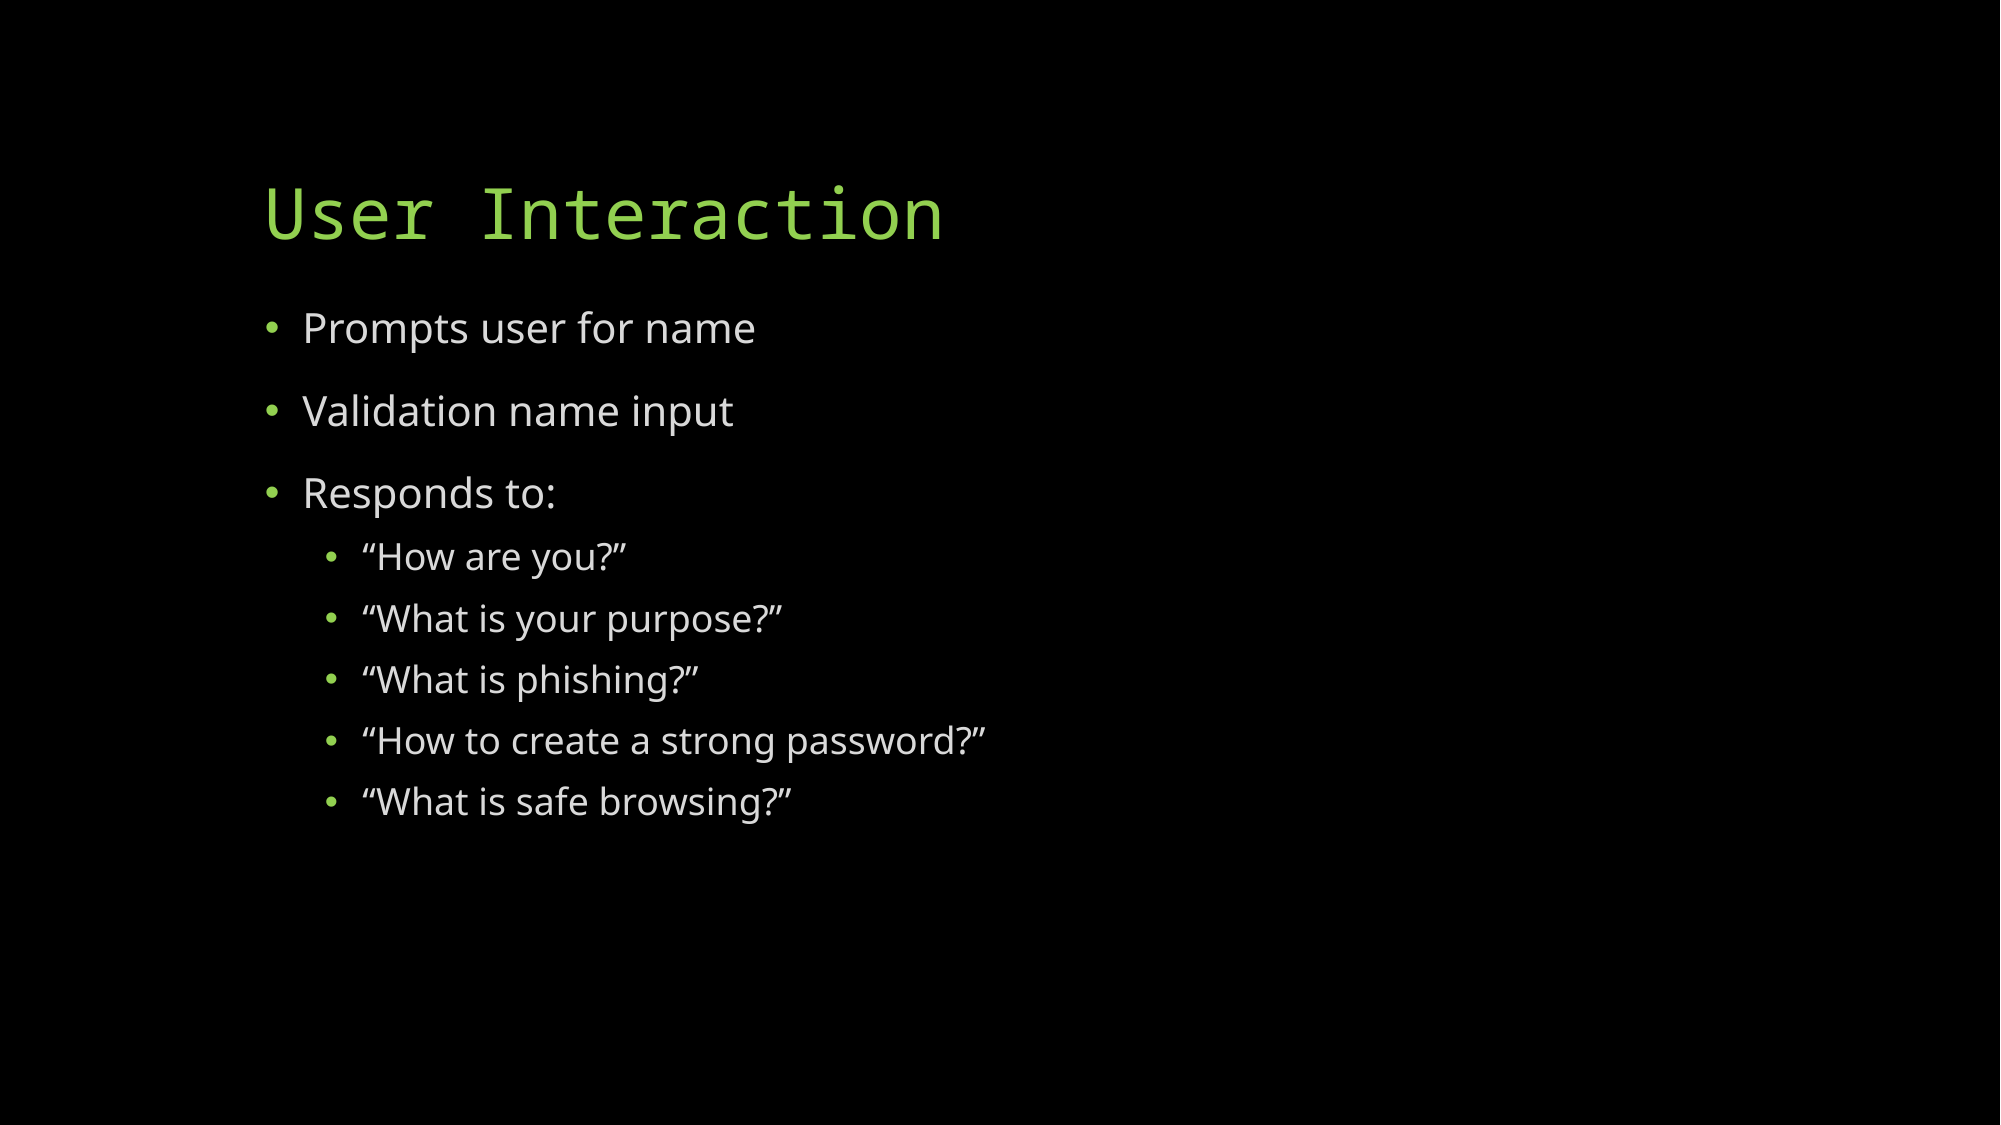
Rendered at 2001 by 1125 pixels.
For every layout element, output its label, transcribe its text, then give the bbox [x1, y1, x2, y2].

title User Interaction [249, 75, 1750, 263]
list Prompts user for name Validation name input Responds to: “How are you?” “What is your purpose?” “What is phishing?” “How to create a strong password?” “What is safe browsing?” [249, 299, 1750, 1000]
